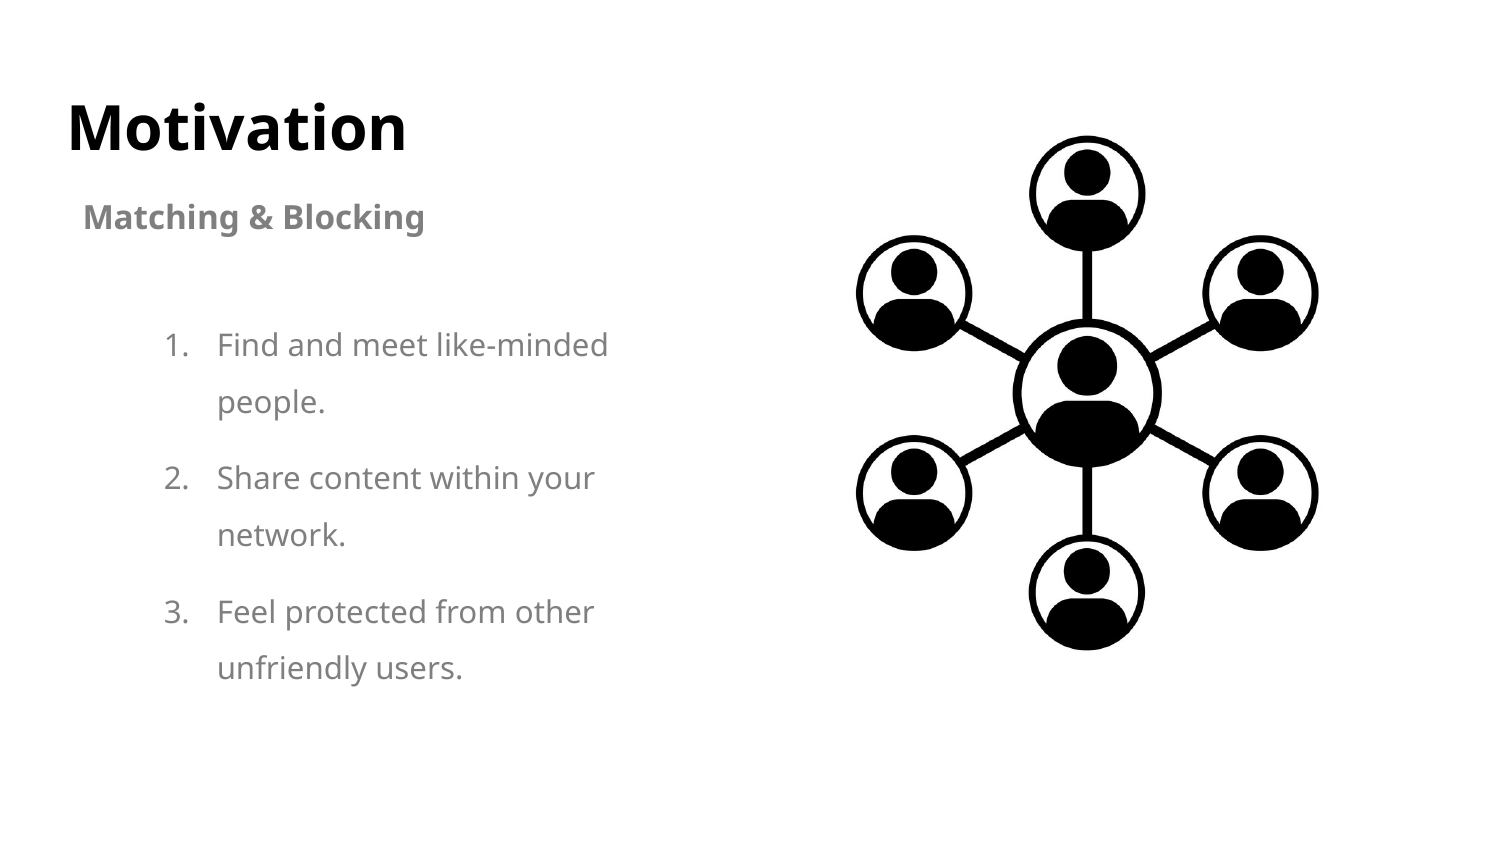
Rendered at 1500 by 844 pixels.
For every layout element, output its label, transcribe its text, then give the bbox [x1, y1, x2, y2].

picture [778, 84, 1397, 675]
list Matching & Blocking [67, 175, 453, 249]
title Motivation [51, 72, 1449, 176]
list Find and meet like-minded people. Share content within your network. Feel protected from other unfriendly users. [126, 291, 693, 723]
